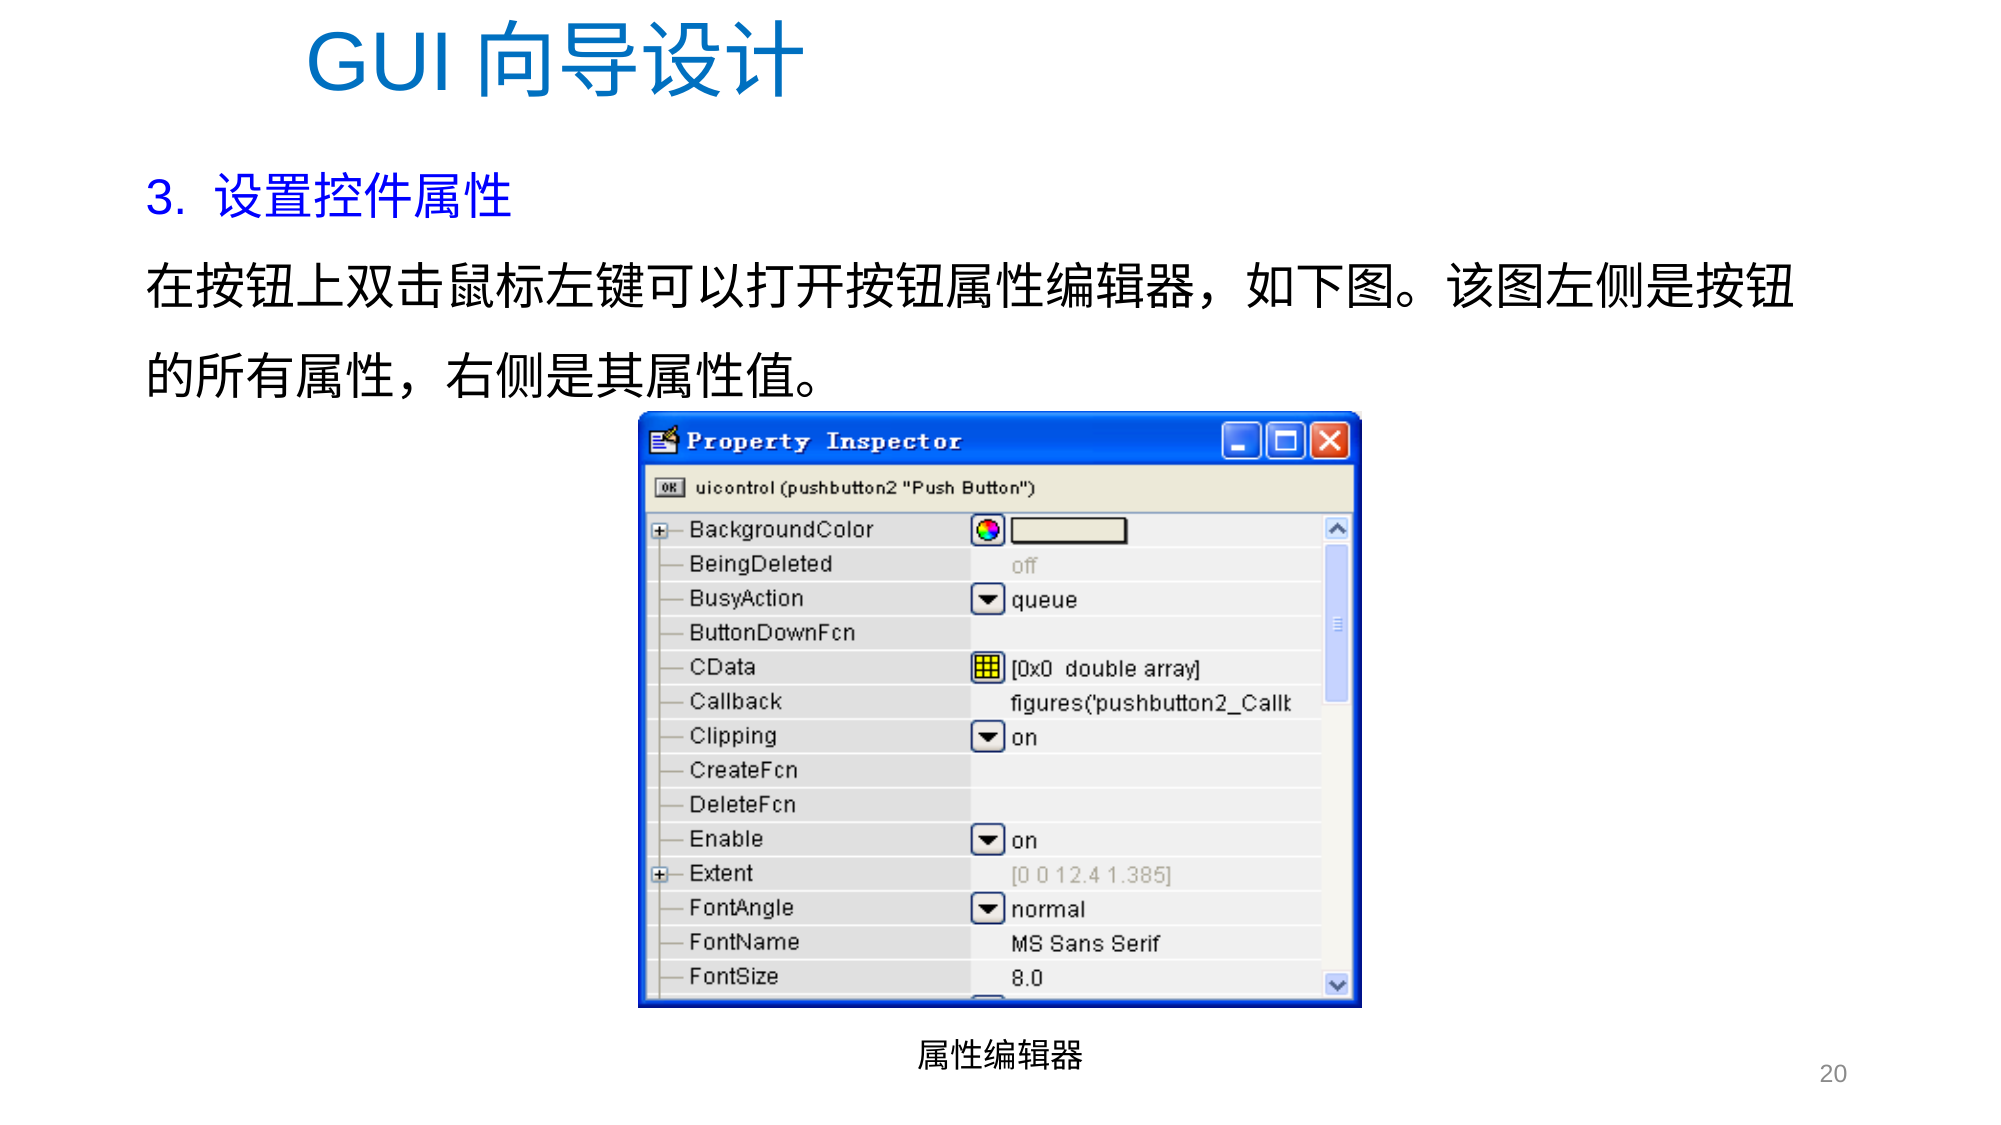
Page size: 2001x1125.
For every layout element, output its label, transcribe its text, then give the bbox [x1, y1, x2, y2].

text_box 属性编辑器 [902, 1027, 1099, 1082]
slide_number 20 [1412, 1042, 1863, 1103]
text_box GUI向导设计 [291, 0, 1579, 138]
text_box 3. 设置控件属性 在按钮上双击鼠标左键可以打开按钮属性编辑器，如下图。该图左侧是按钮的所有属性，右侧是其属性值。 [130, 127, 1812, 412]
text_box [249, 263, 281, 324]
picture [637, 411, 1362, 1008]
